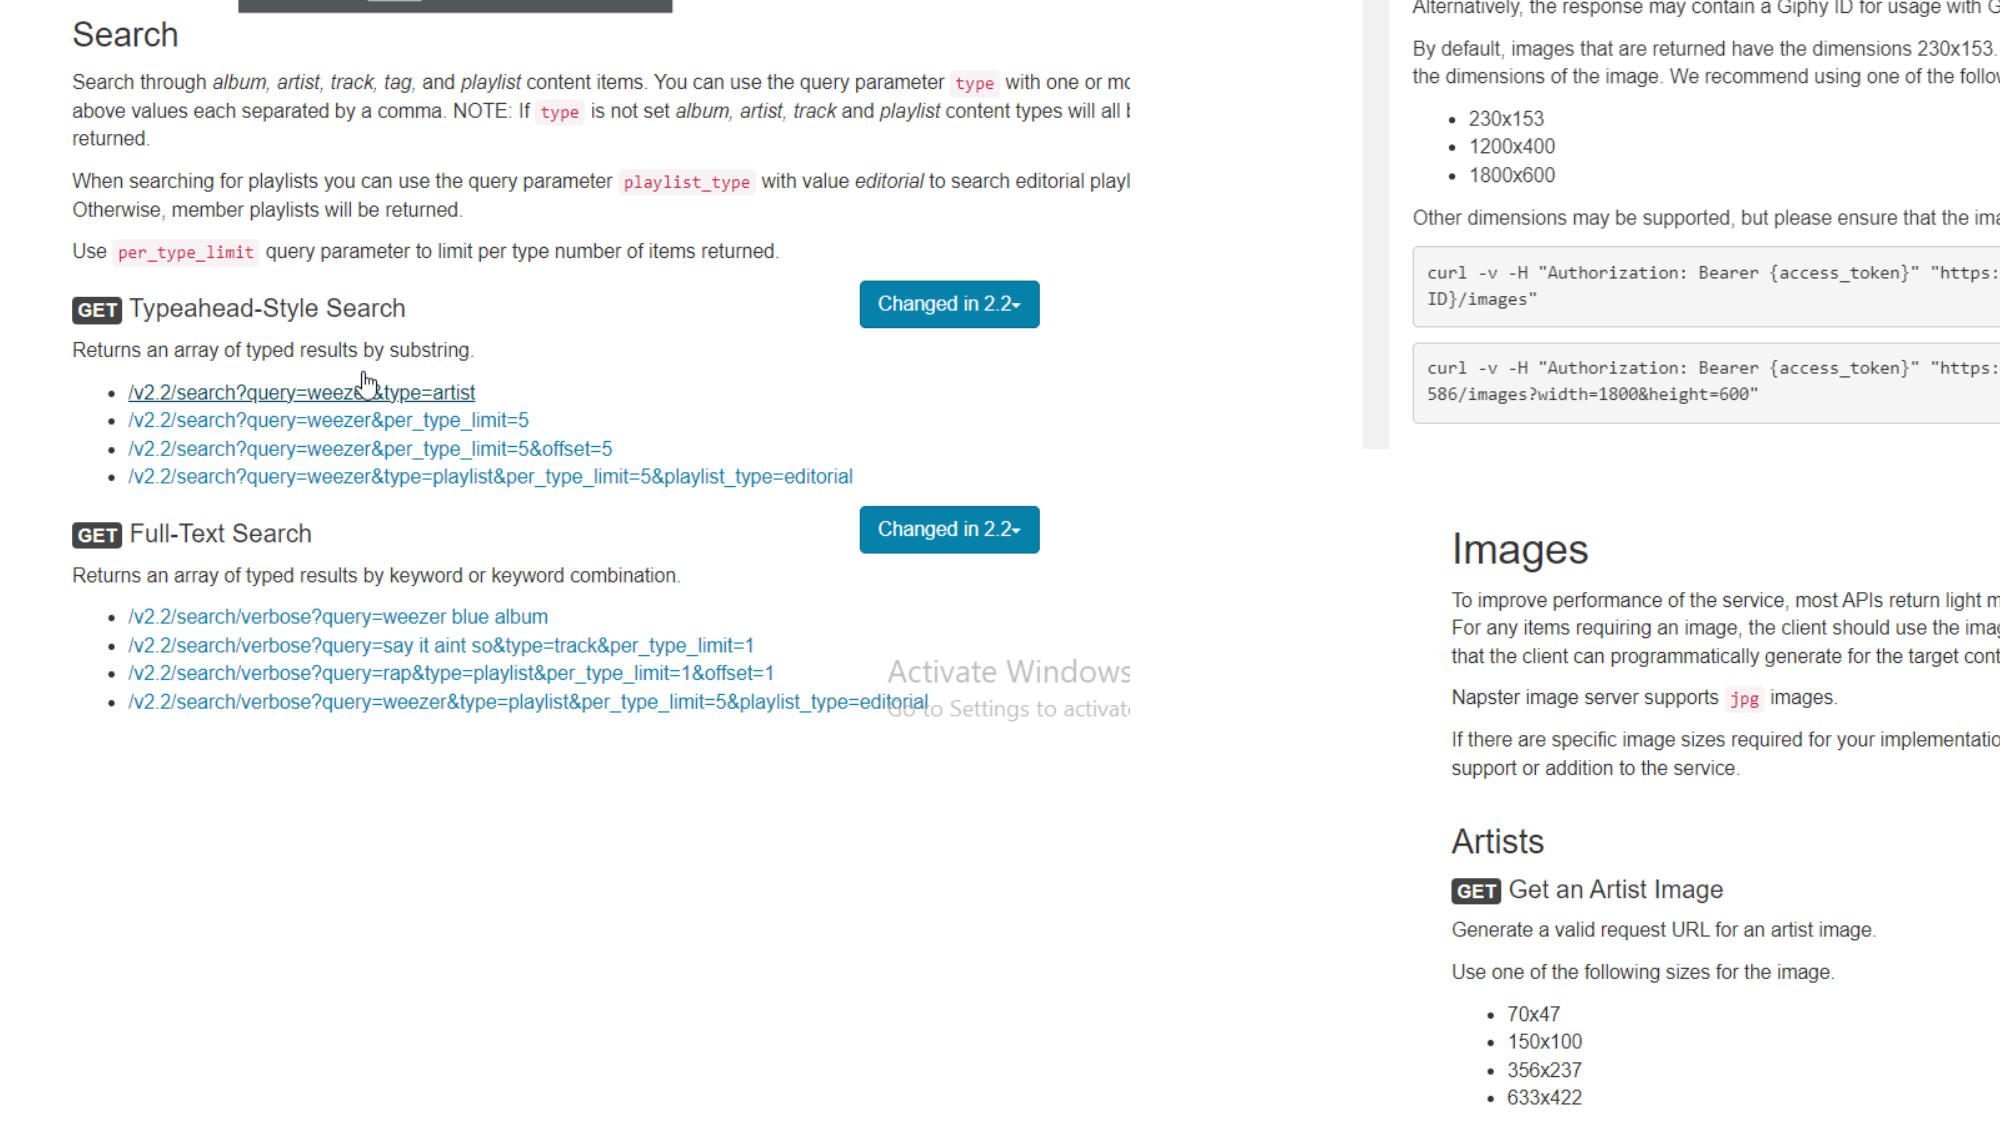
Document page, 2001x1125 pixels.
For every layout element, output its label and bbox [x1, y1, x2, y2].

picture [56, 0, 1130, 744]
picture [1359, 0, 2000, 449]
list [1433, 514, 2000, 1125]
